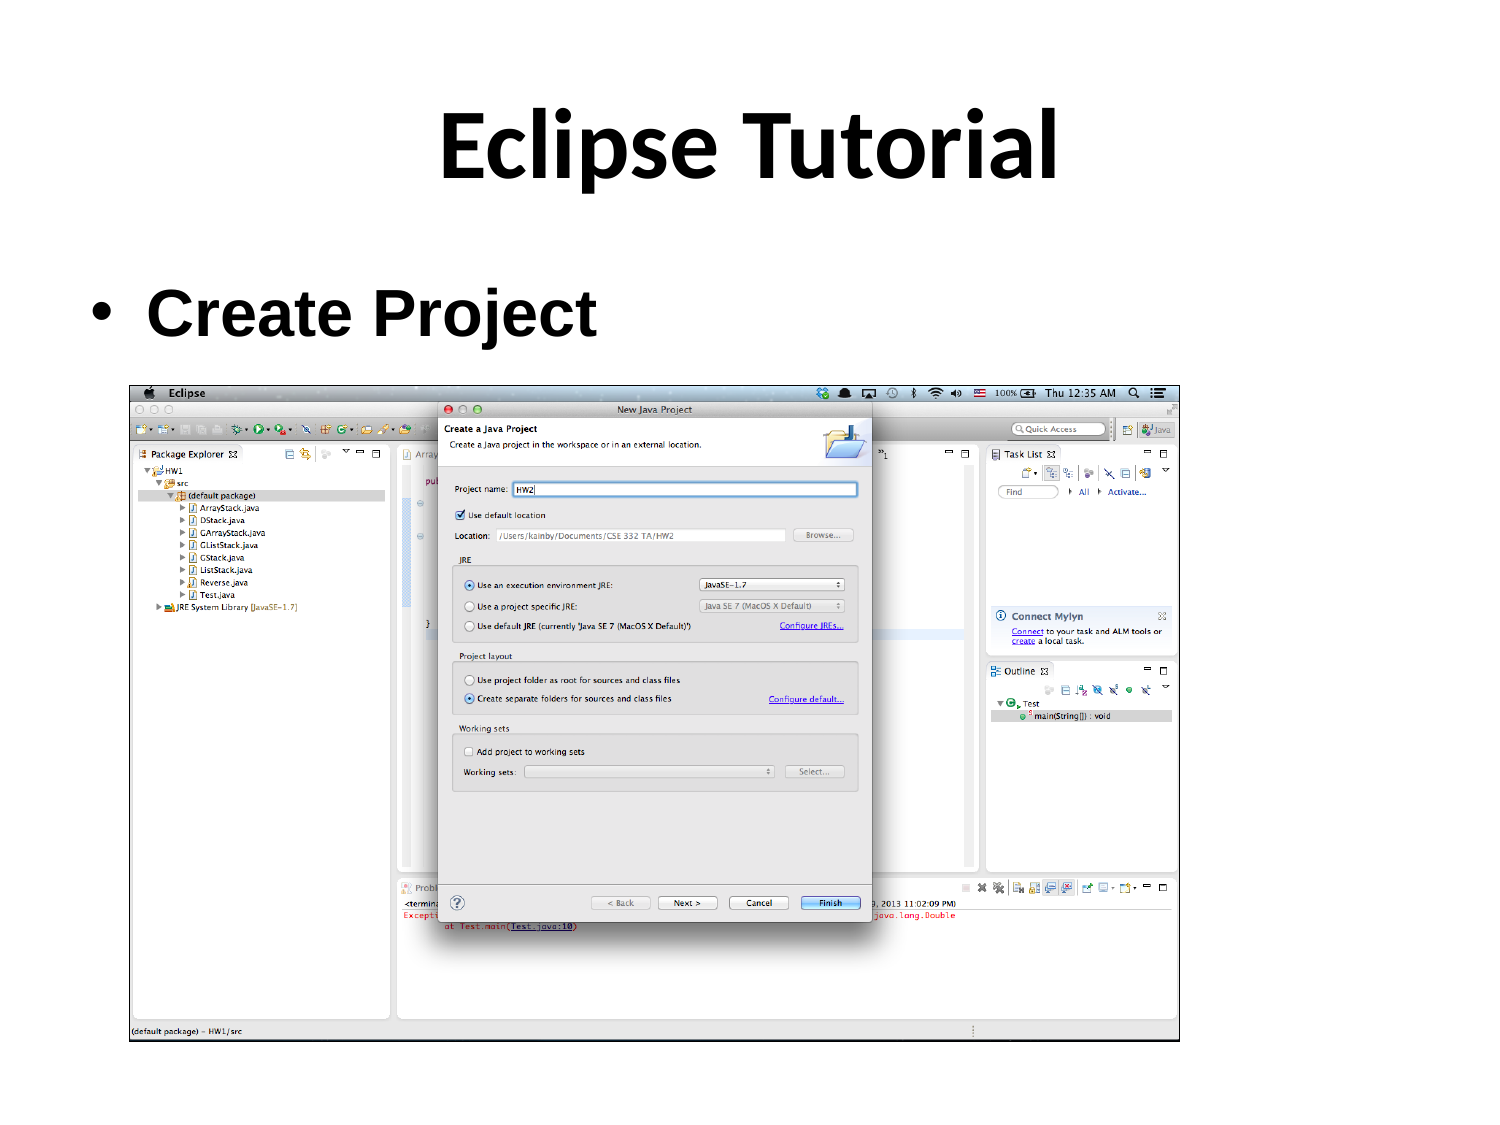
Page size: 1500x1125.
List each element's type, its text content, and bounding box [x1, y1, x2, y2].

title Eclipse Tutorial [75, 45, 1425, 233]
list Create Project [75, 262, 1425, 1005]
picture [128, 385, 1180, 1043]
